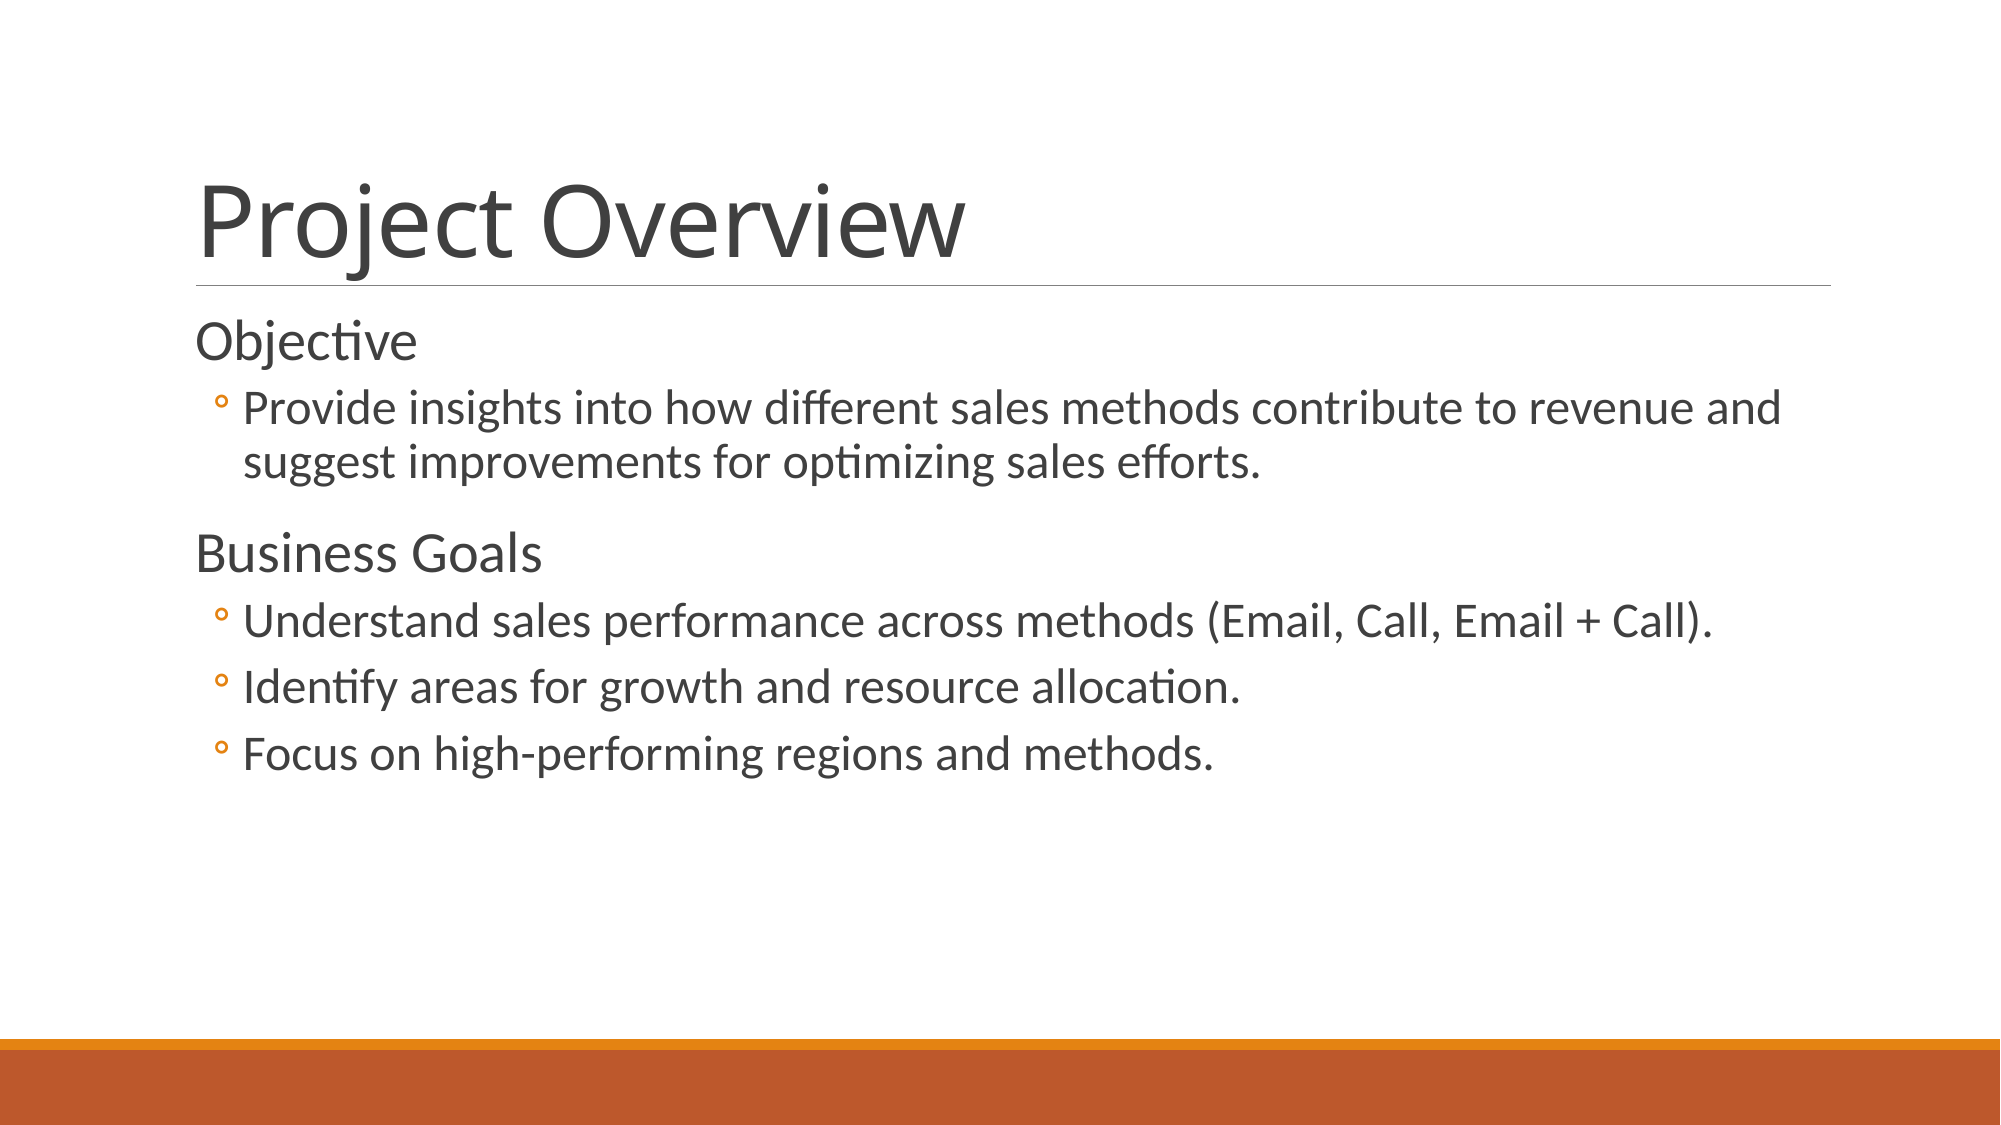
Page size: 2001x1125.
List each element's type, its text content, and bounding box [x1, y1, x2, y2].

list Objective Provide insights into how different sales methods contribute to revenue and suggest improvements for optimizing sales efforts. Business Goals Understand sales performance across methods (Email, Call, Email + Call). Identify areas for growth and resource allocation. Focus on high-performing regions and methods. [180, 302, 1830, 963]
title Project Overview [180, 47, 1830, 285]
